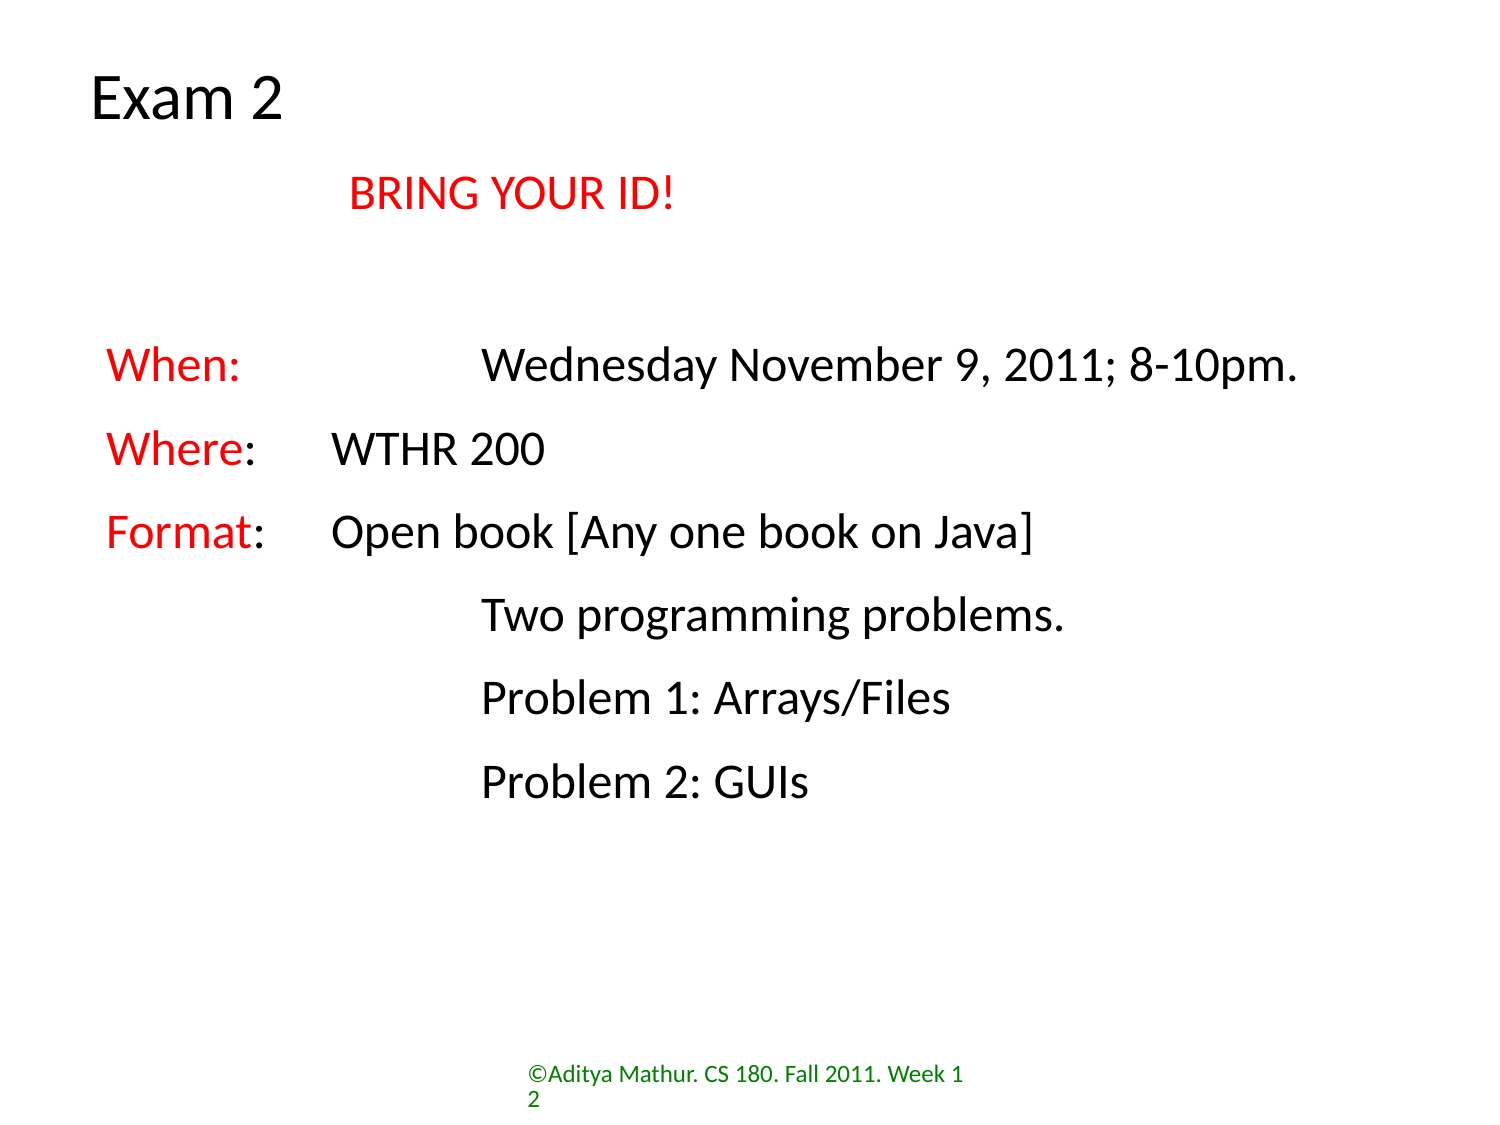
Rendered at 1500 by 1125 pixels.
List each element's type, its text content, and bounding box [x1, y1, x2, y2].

text_box When: Wednesday November 9, 2011; 8-10pm. Where: WTHR 200 Format: Open book [Any one book on Java] Two programming problems. Problem 1: Arrays/Files Problem 2: GUIs [91, 301, 1397, 816]
footer ©Aditya Mathur. CS 180. Fall 2011. Week 12 [512, 1042, 988, 1103]
title Exam 2 [75, 45, 1312, 201]
text_box BRING YOUR ID! [333, 152, 832, 227]
